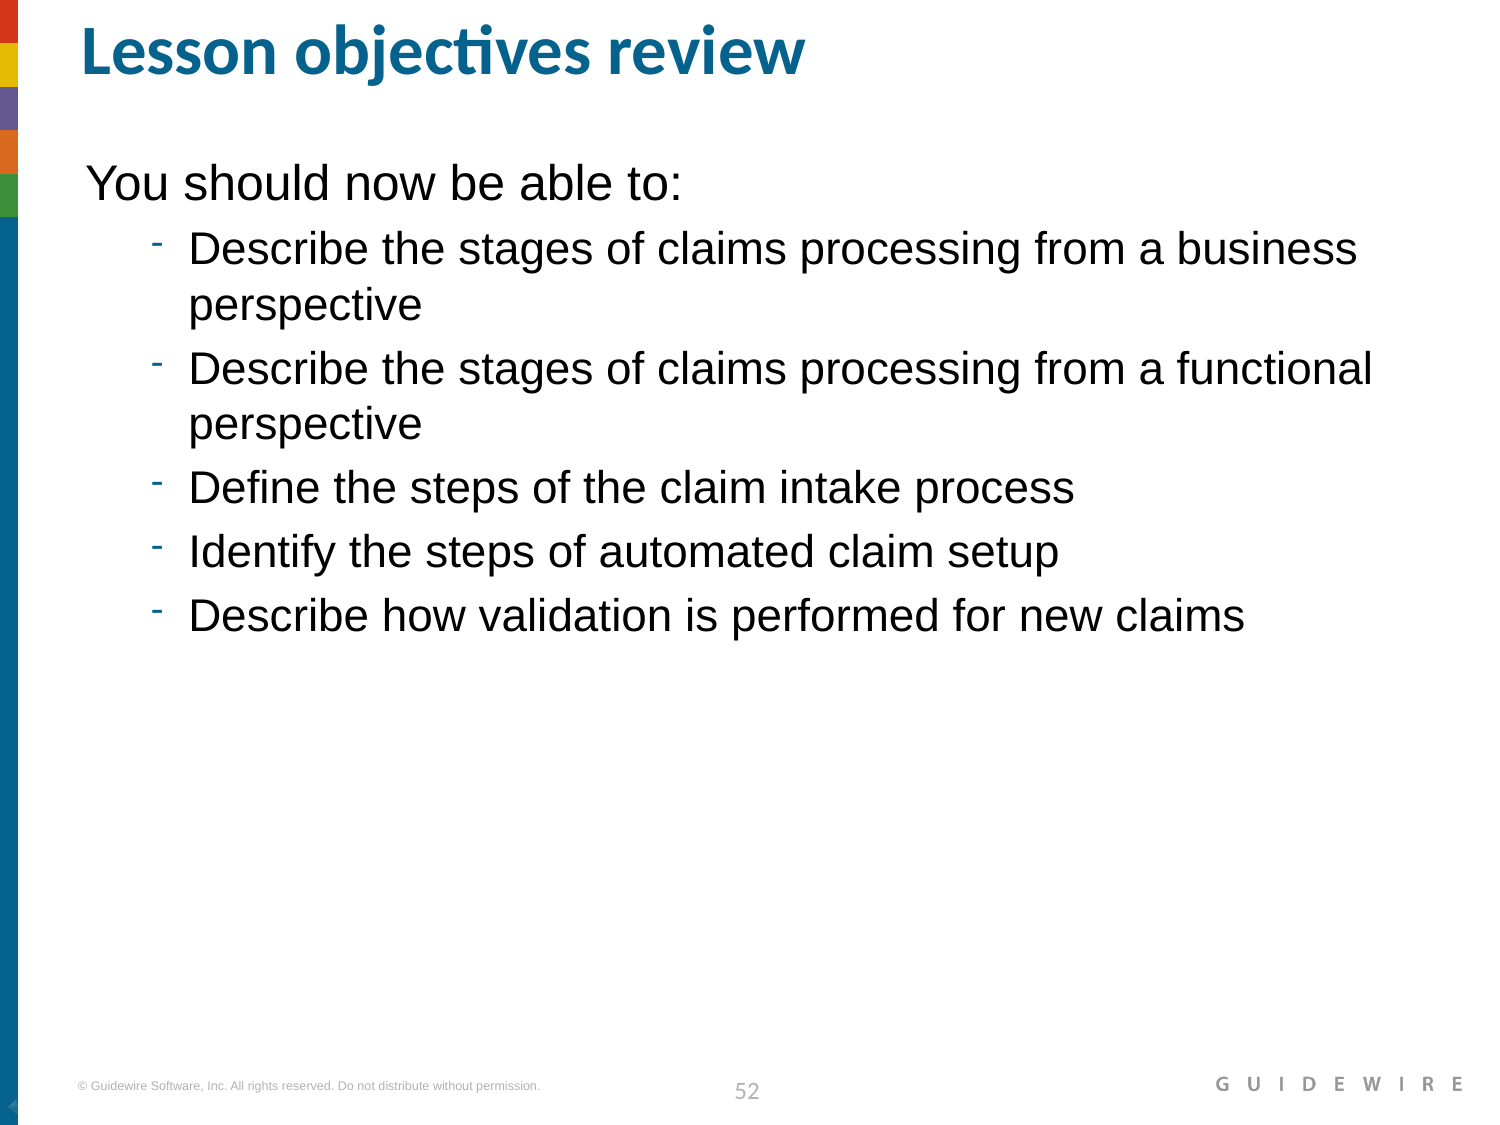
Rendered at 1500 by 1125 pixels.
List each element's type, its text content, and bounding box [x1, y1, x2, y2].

picture [0, 0, 18, 216]
title Lesson objectives review [81, 19, 1446, 142]
picture [1215, 1073, 1480, 1096]
picture [10, 1101, 18, 1111]
list You should now be able to: Describe the stages of claims processing from a business perspective Describe the stages of claims processing from a functional perspective Define the steps of the claim intake process Identify the steps of automated claim setup Describe how validation is performed for new claims [85, 149, 1450, 1050]
